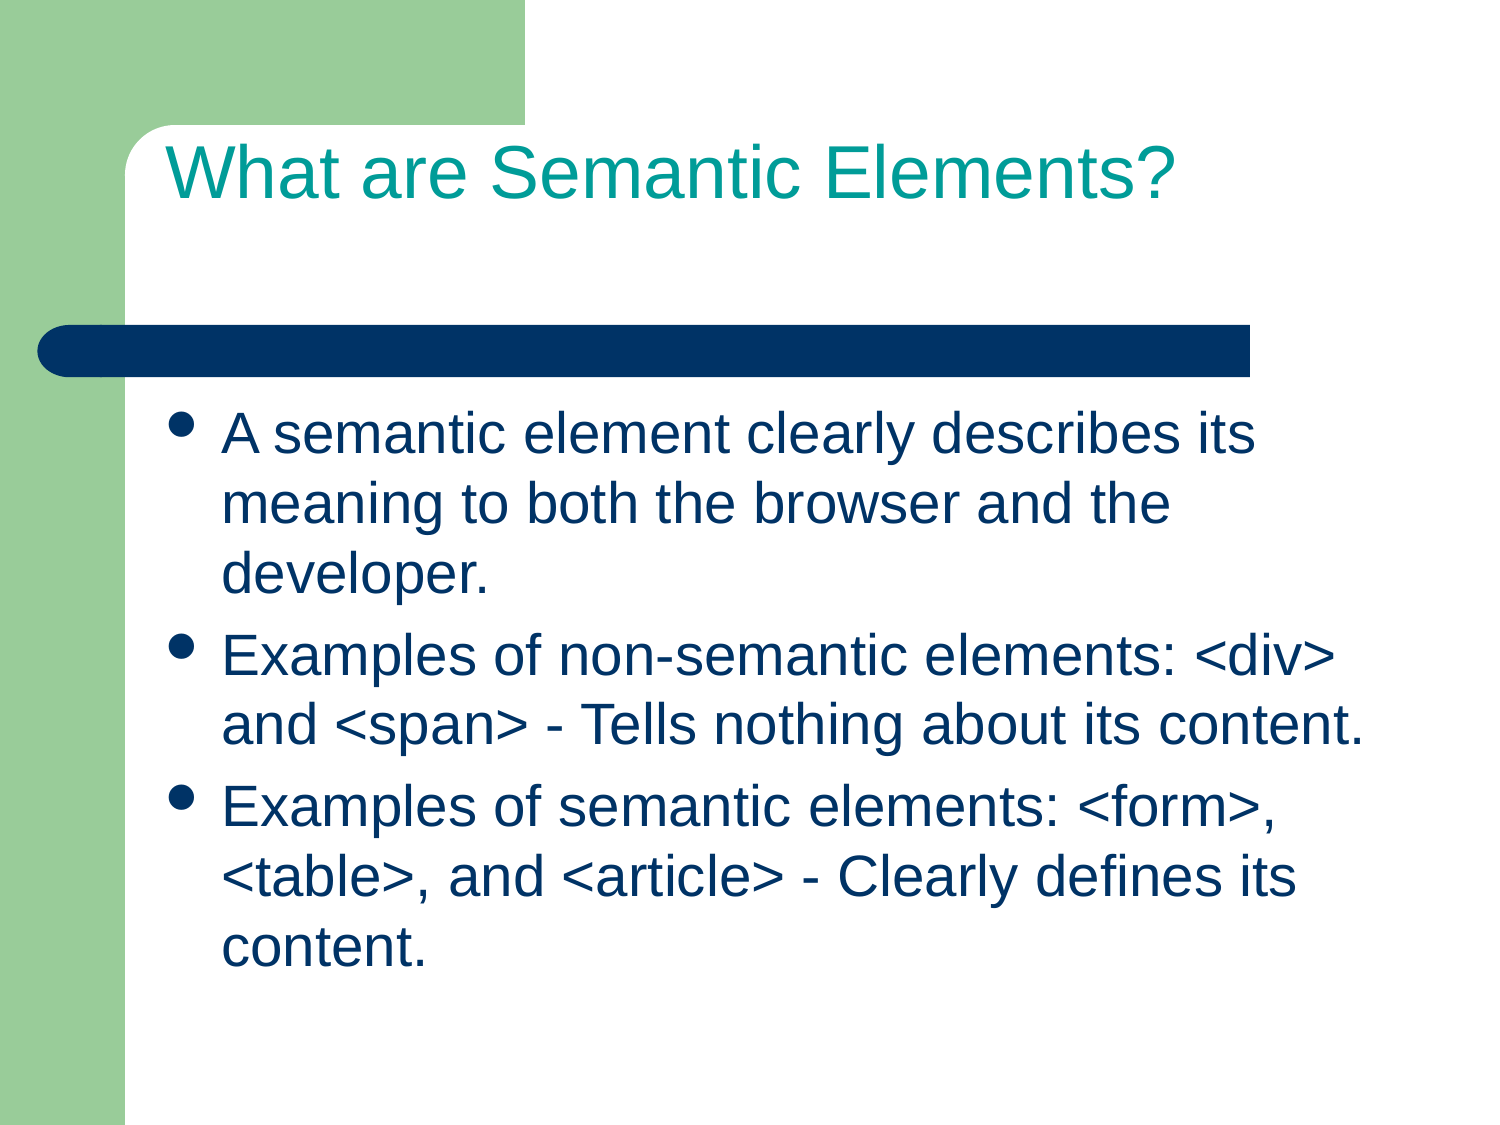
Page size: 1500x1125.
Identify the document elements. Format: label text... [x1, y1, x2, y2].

title What are Semantic Elements? [150, 125, 1463, 313]
list A semantic element clearly describes its meaning to both the browser and the developer. Examples of non-semantic elements: <div> and <span> - Tells nothing about its content. Examples of semantic elements: <form>, <table>, and <article> - Clearly defines its content. [150, 387, 1463, 1000]
